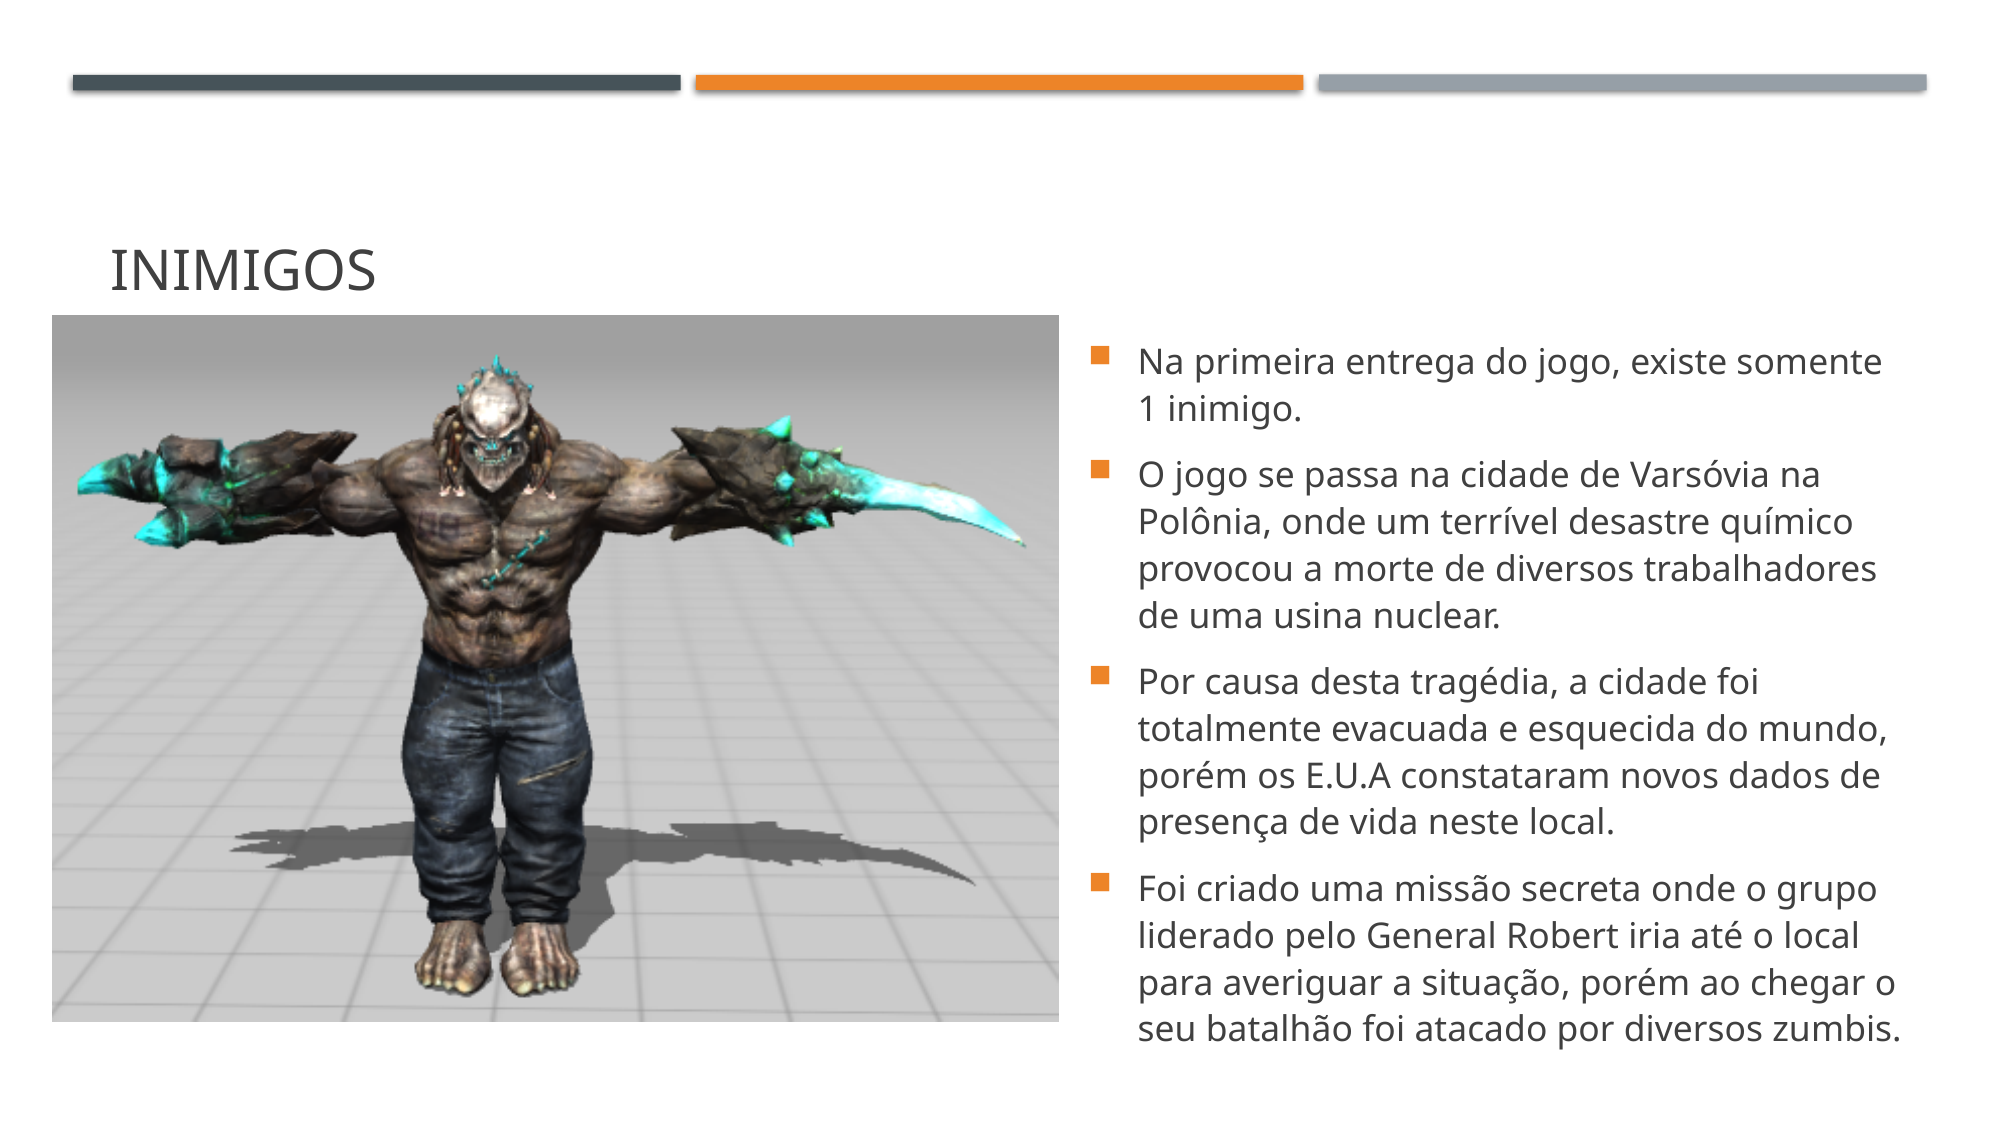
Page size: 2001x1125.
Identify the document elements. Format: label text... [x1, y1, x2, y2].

list Na primeira entrega do jogo, existe somente 1 inimigo. O jogo se passa na cidade de Varsóvia na Polônia, onde um terrível desastre químico provocou a morte de diversos trabalhadores de uma usina nuclear. Por causa desta tragédia, a cidade foi totalmente evacuada e esquecida do mundo, porém os E.U.A constataram novos dados de presença de vida neste local. Foi criado uma missão secreta onde o grupo liderado pelo General Robert iria até o local para averiguar a situação, porém ao chegar o seu batalhão foi atacado por diversos zumbis. [1072, 257, 1919, 1125]
picture [51, 314, 1060, 1022]
title inimigos [95, 115, 1905, 311]
